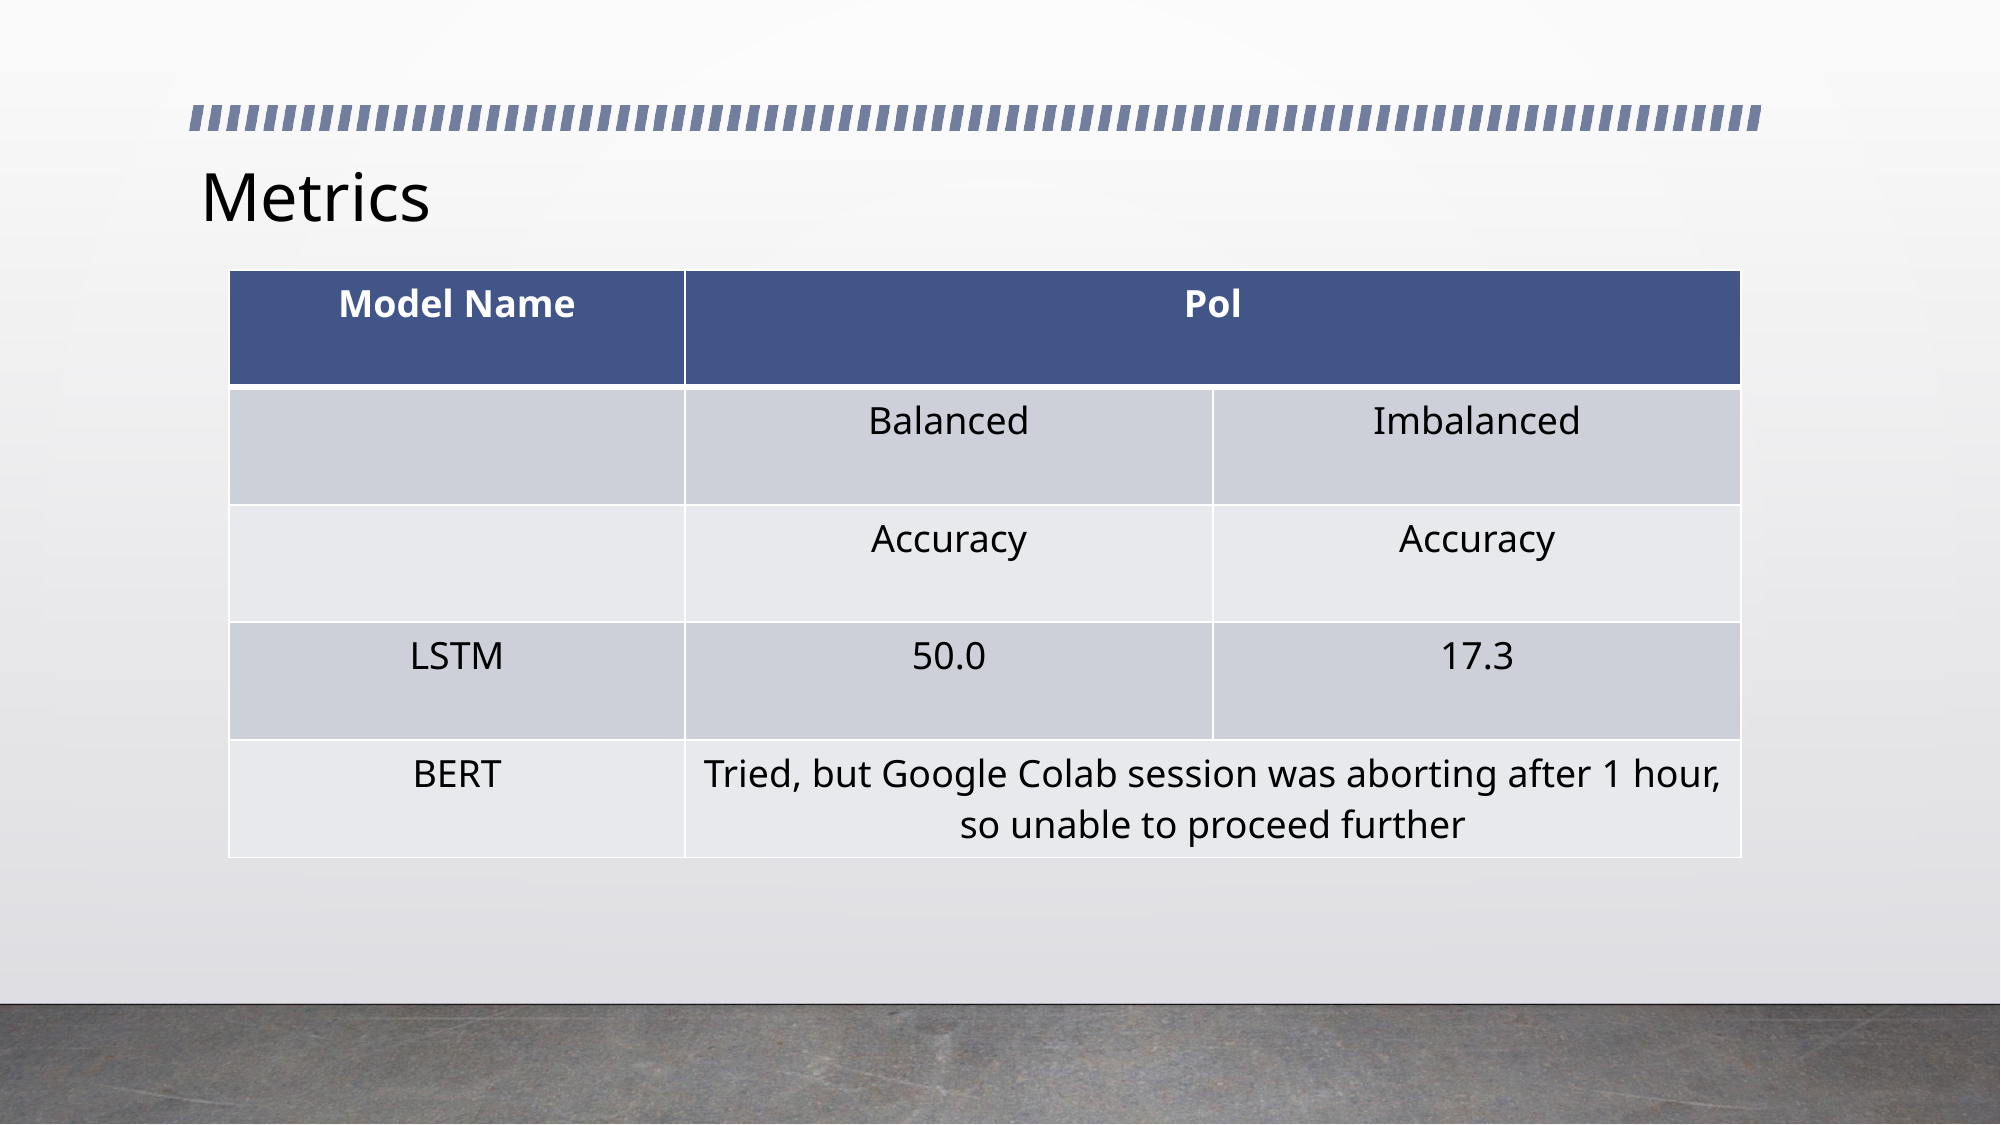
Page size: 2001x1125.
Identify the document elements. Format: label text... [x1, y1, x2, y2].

table_cell Accuracy [686, 506, 1212, 621]
table_cell [230, 390, 684, 504]
table_cell Accuracy [1214, 506, 1740, 621]
table_cell LSTM [230, 623, 684, 739]
table_cell BERT [230, 741, 684, 857]
table_header Pol [686, 271, 1740, 384]
table_cell Tried, but Google Colab session was aborting after 1 hour, so unable to proceed further [686, 741, 1740, 857]
table_header Model Name [230, 271, 684, 384]
table_cell Imbalanced [1214, 390, 1740, 504]
picture [0, 1004, 2000, 1124]
table_cell Balanced [686, 390, 1212, 504]
table_cell [230, 506, 684, 621]
list [110, 254, 1848, 468]
title Metrics [185, 156, 1761, 248]
table_cell 50.0 [686, 623, 1212, 739]
table_cell 17.3 [1214, 623, 1740, 739]
